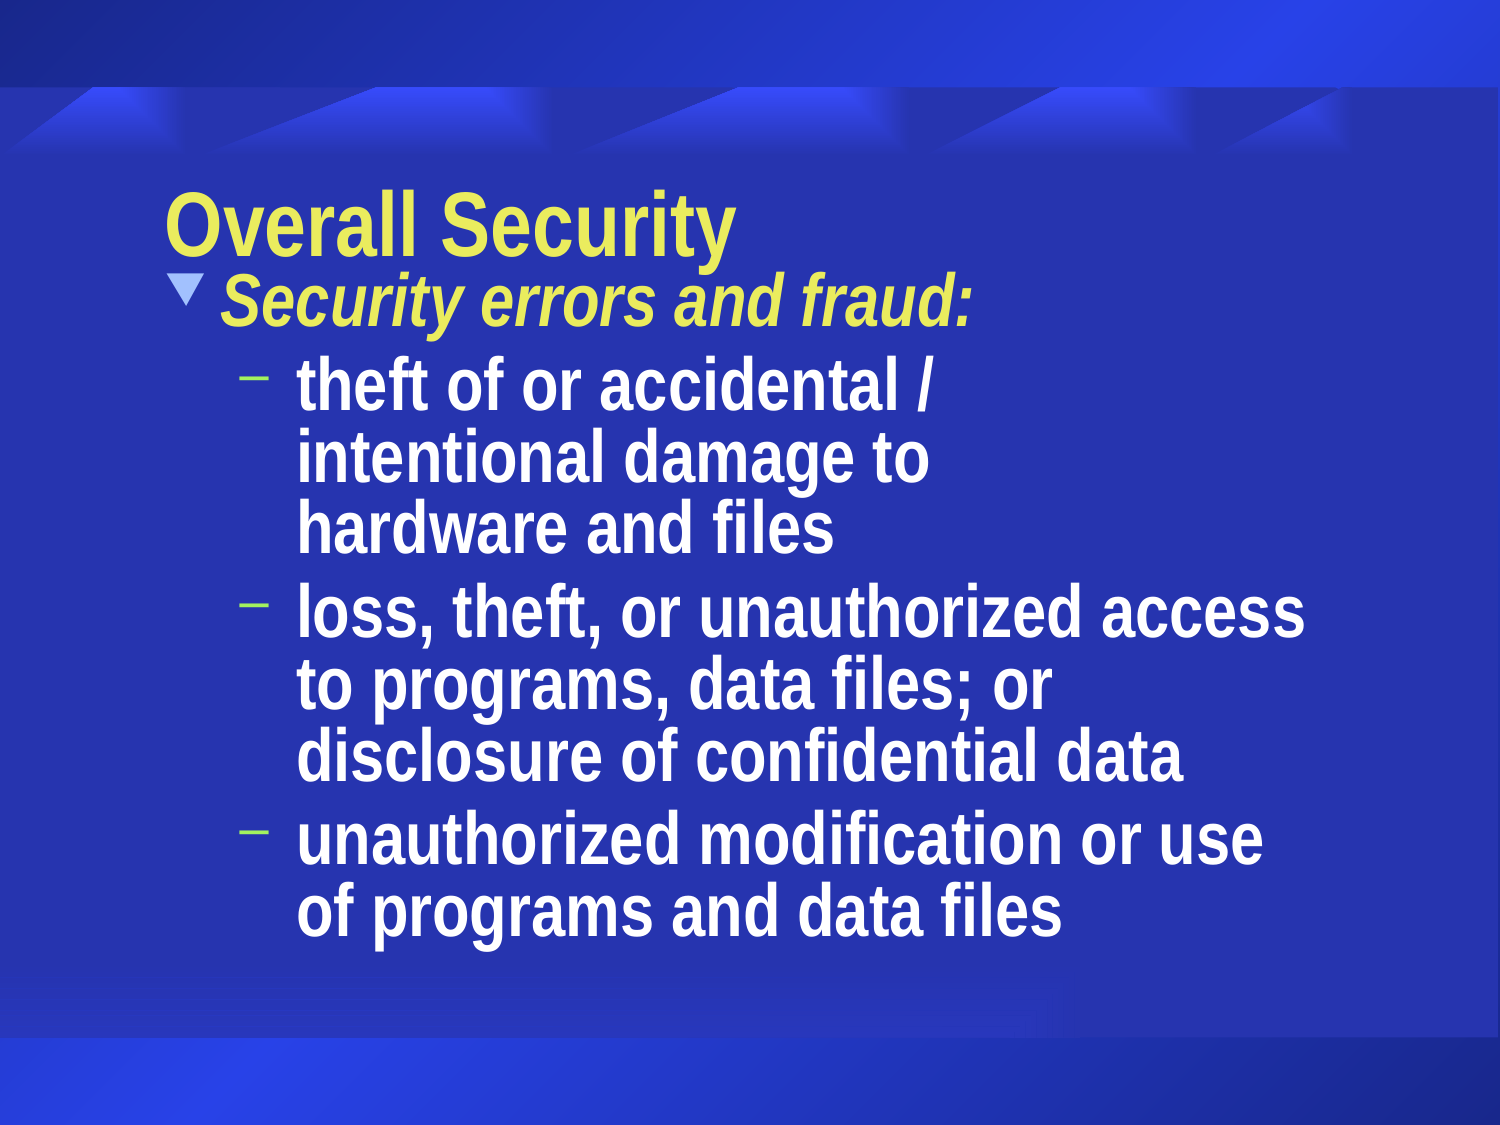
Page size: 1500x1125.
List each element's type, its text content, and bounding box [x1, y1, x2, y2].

list Security errors and fraud: theft of or accidental / intentional damage to hardware and files loss, theft, or unauthorized access to programs, data files; or disclosure of confidential data unauthorized modification or use of programs and data files [149, 261, 1338, 548]
title Overall Security [149, 169, 1063, 261]
